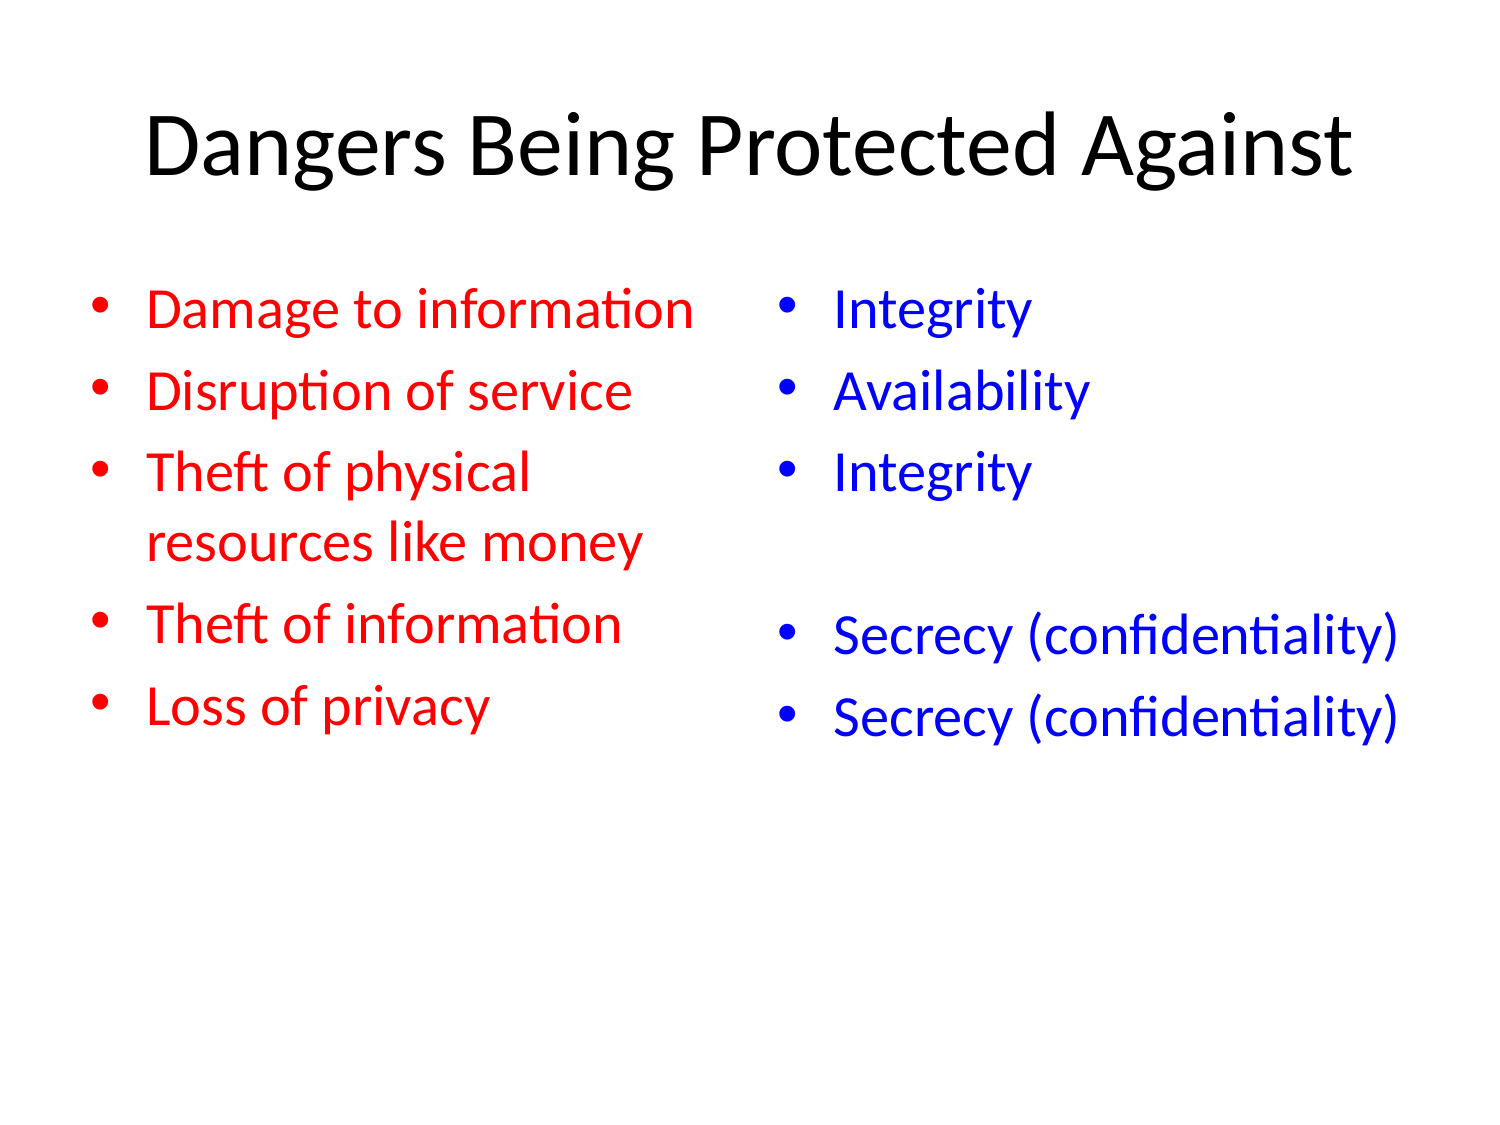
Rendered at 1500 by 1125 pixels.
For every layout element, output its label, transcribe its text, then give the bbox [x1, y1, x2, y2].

title Dangers Being Protected Against [75, 45, 1425, 233]
list Integrity Availability Integrity Secrecy (confidentiality) Secrecy (confidentiality) [762, 262, 1425, 1005]
list Damage to information Disruption of service Theft of physical resources like money Theft of information Loss of privacy [75, 262, 738, 1005]
